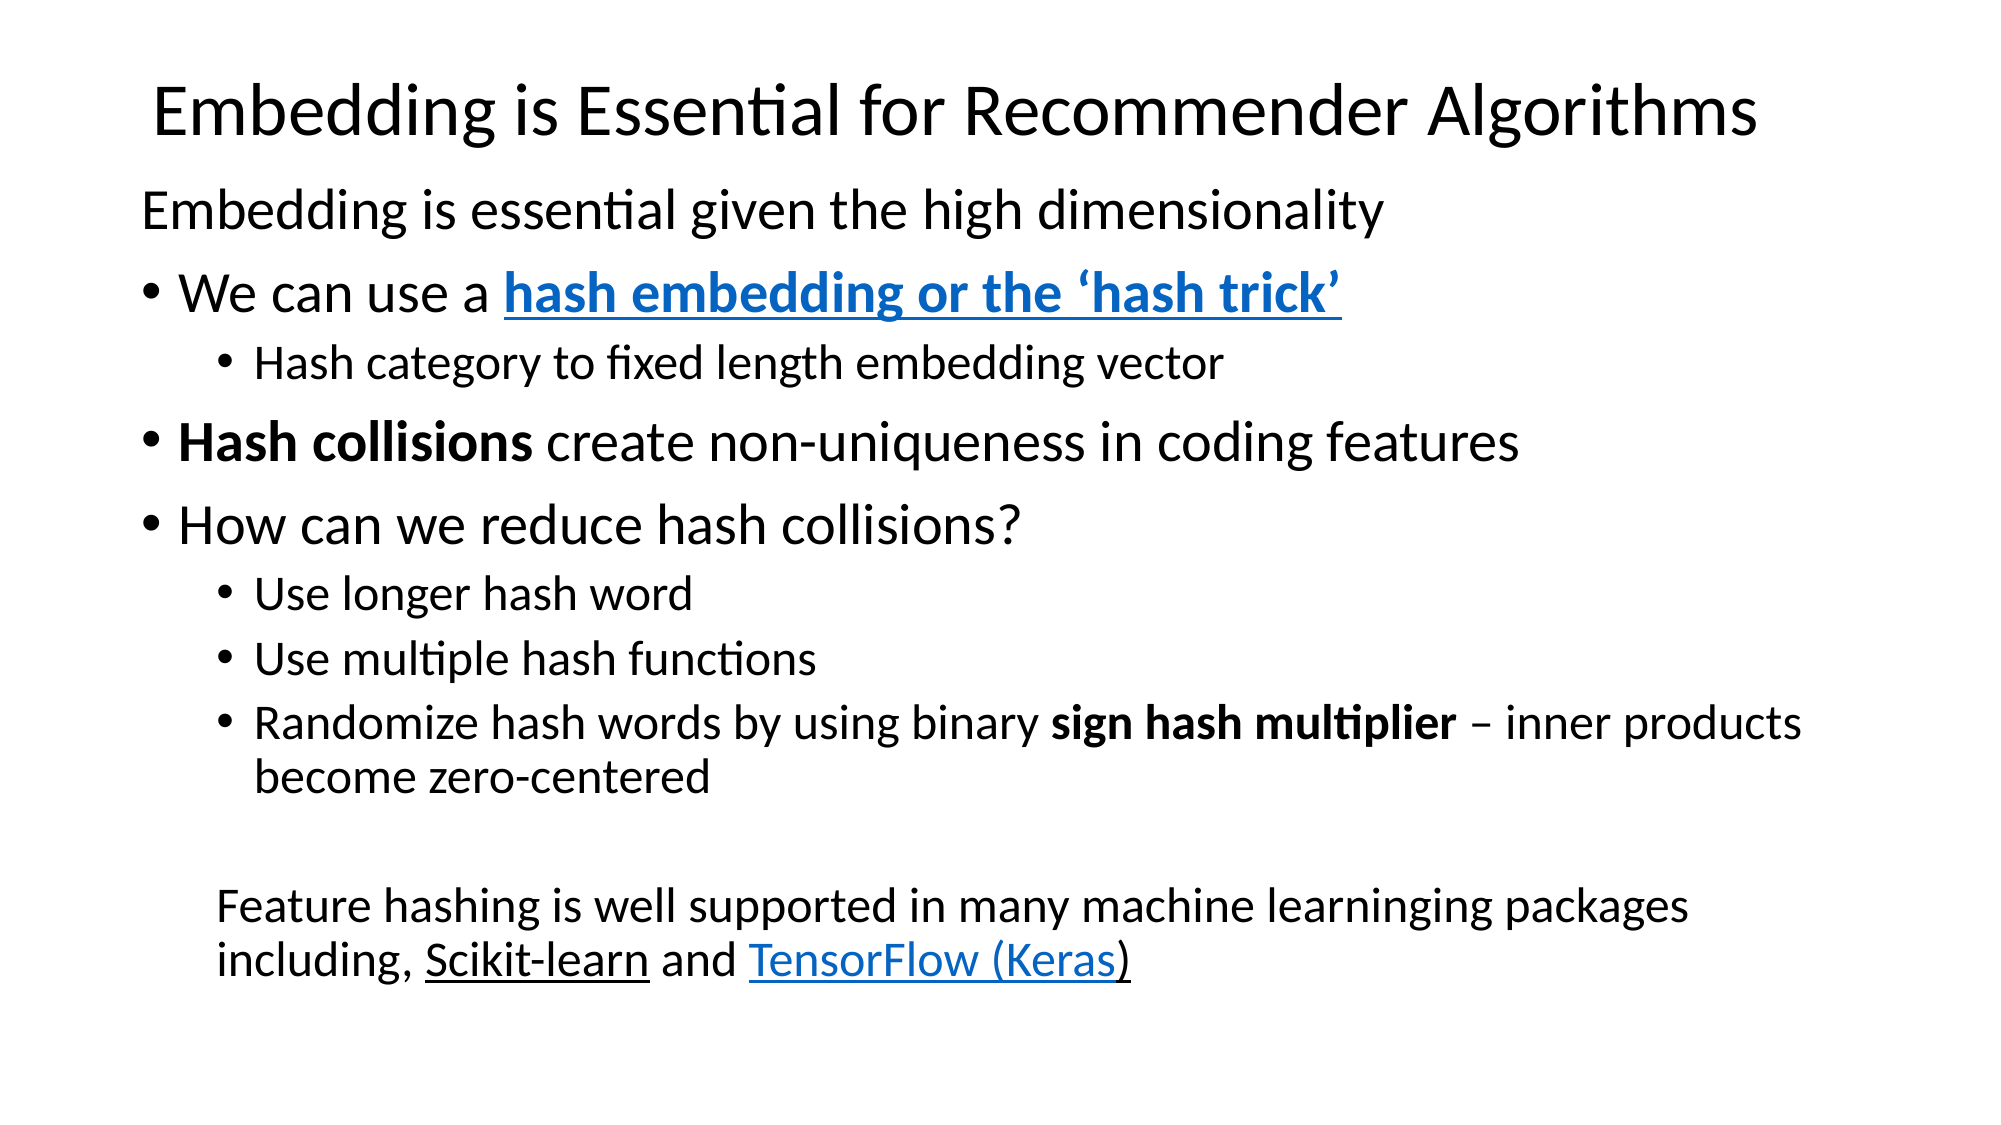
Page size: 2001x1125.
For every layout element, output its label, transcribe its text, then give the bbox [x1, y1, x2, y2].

list Embedding is essential given the high dimensionality We can use a hash embedding or the ‘hash trick’ Hash category to fixed length embedding vector Hash collisions create non-uniqueness in coding features How can we reduce hash collisions? Use longer hash word Use multiple hash functions Randomize hash words by using binary sign hash multiplier – inner products become zero-centered Feature hashing is well supported in many machine learninging packages including, Scikit-learn and TensorFlow (Keras) [126, 171, 1852, 1066]
title Embedding is Essential for Recommender Algorithms [137, 59, 1863, 162]
